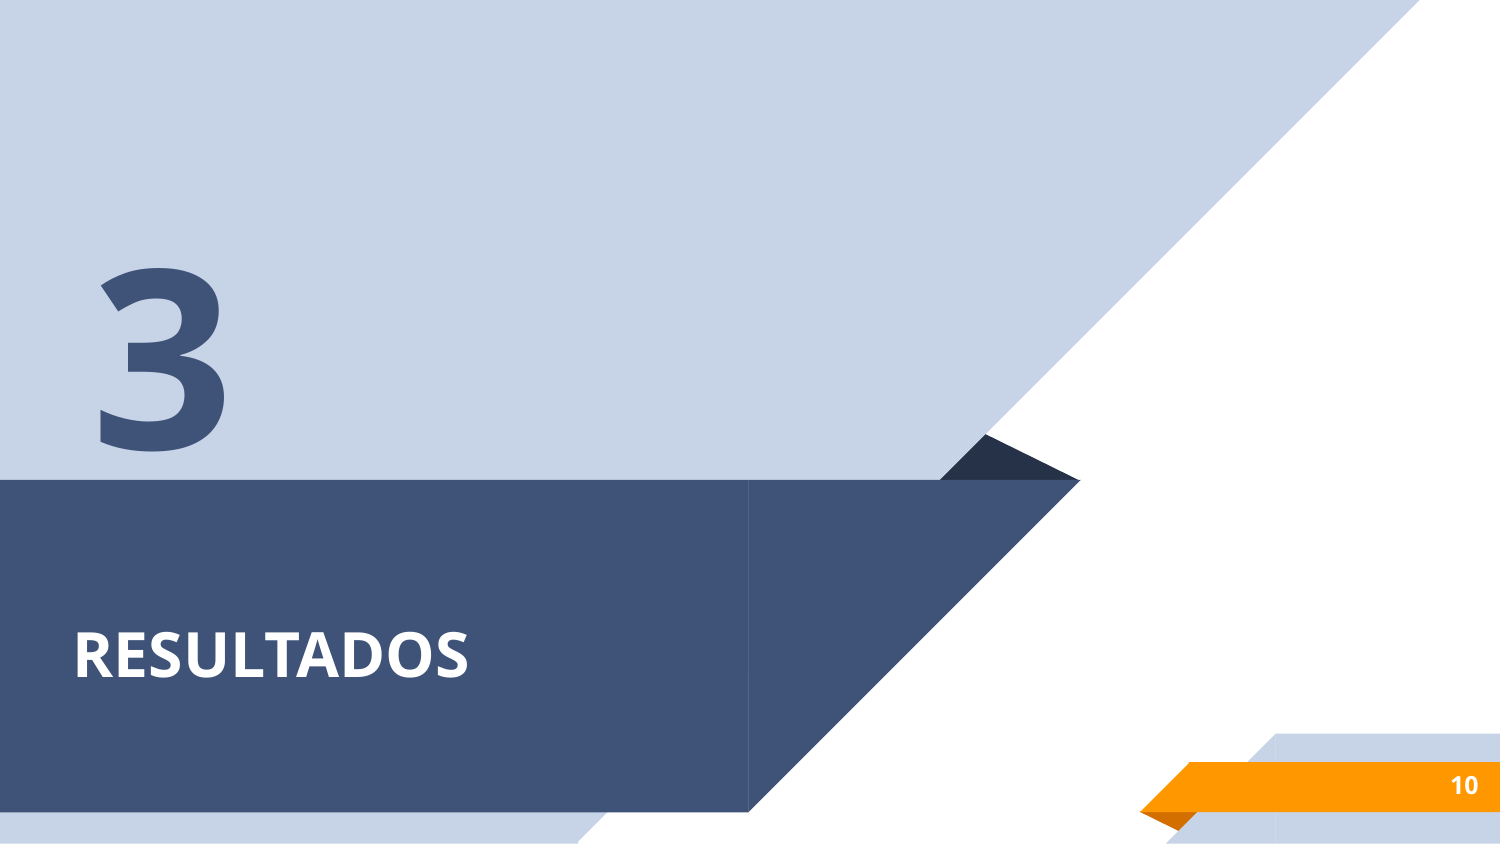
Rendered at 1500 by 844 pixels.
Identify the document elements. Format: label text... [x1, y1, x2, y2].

text_box 3 [76, 0, 434, 515]
slide_number ‹#› [1249, 760, 1494, 813]
title RESULTADOS [57, 514, 797, 705]
